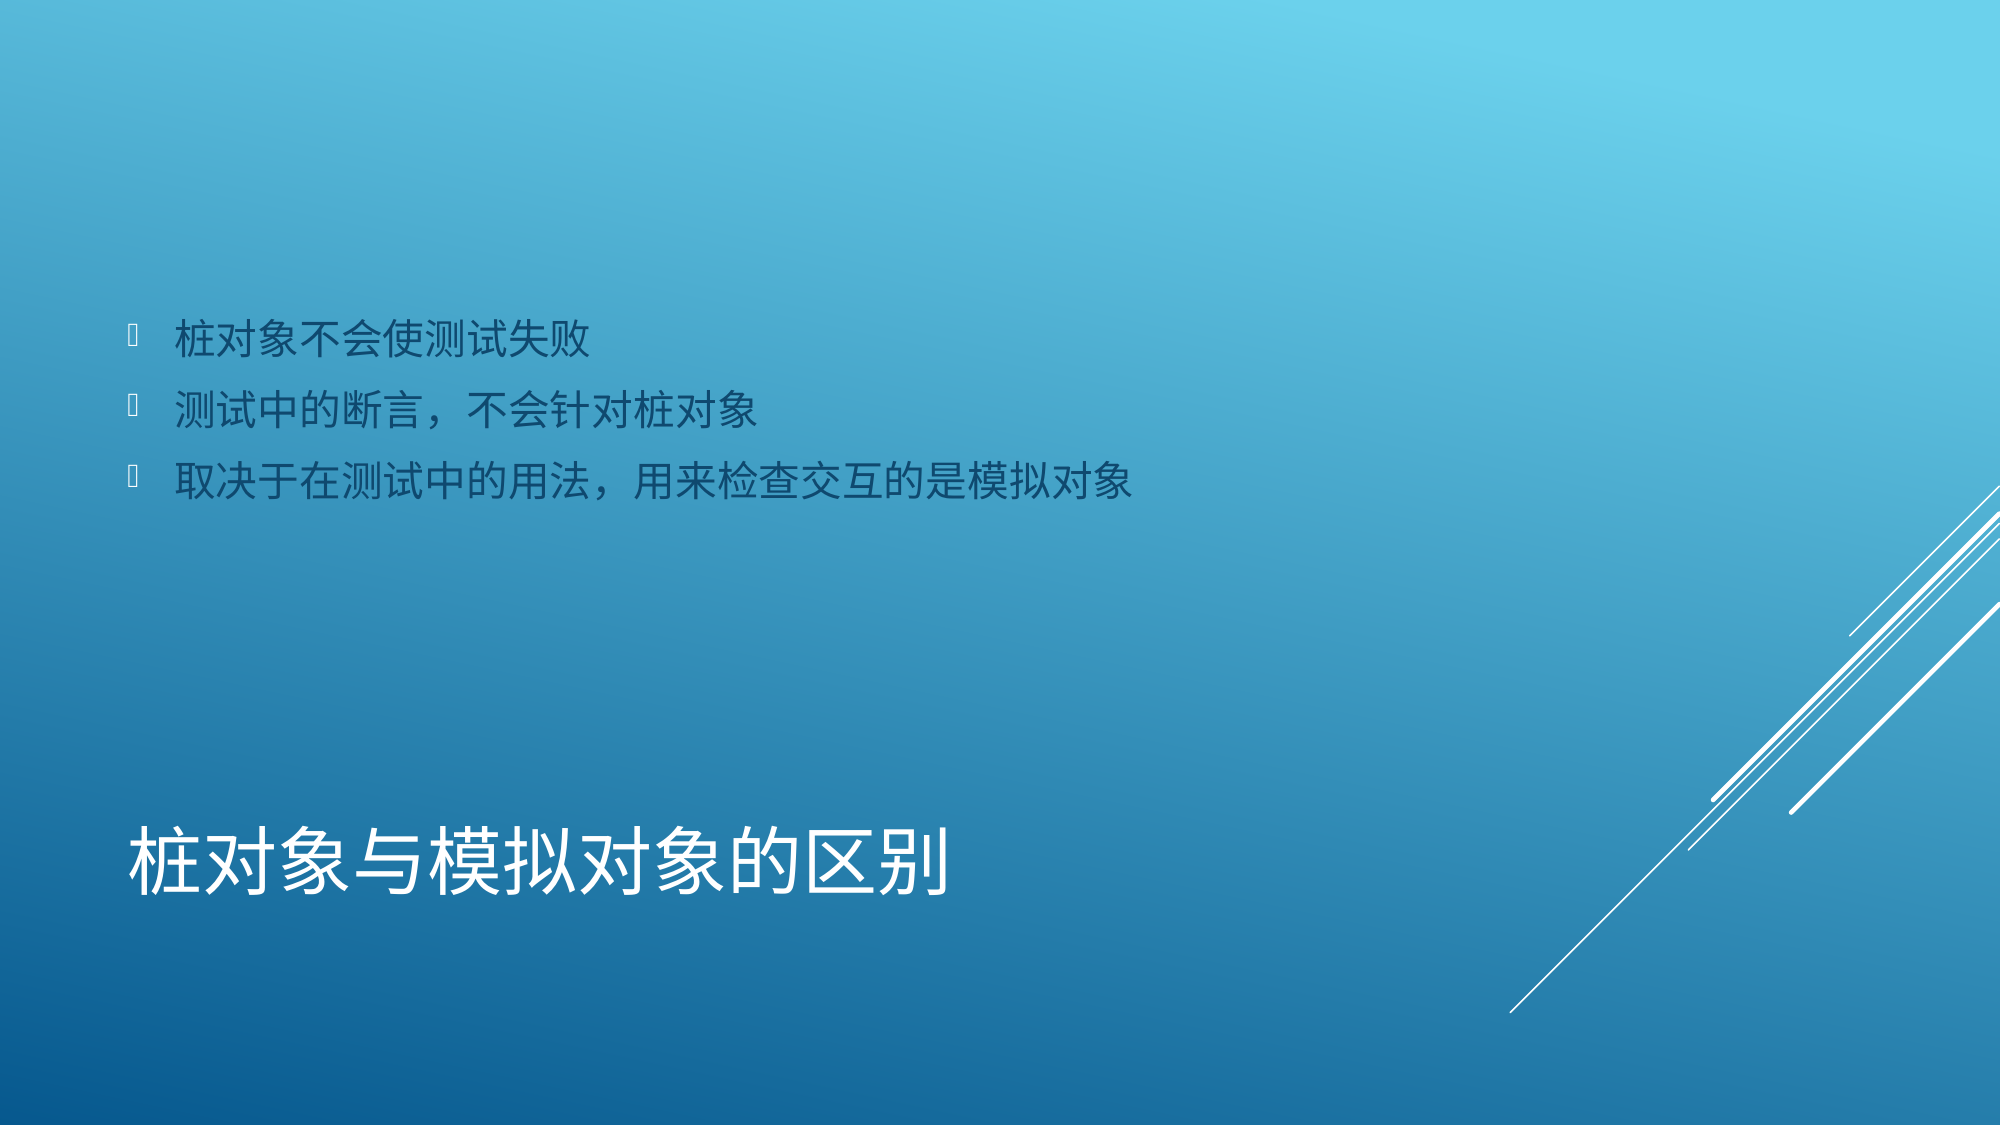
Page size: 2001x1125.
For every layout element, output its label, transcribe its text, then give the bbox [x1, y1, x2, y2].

title 桩对象与模拟对象的区别 [112, 736, 1513, 984]
list 桩对象不会使测试失败 测试中的断言，不会针对桩对象 取决于在测试中的用法，用来检查交互的是模拟对象 [112, 112, 1513, 706]
